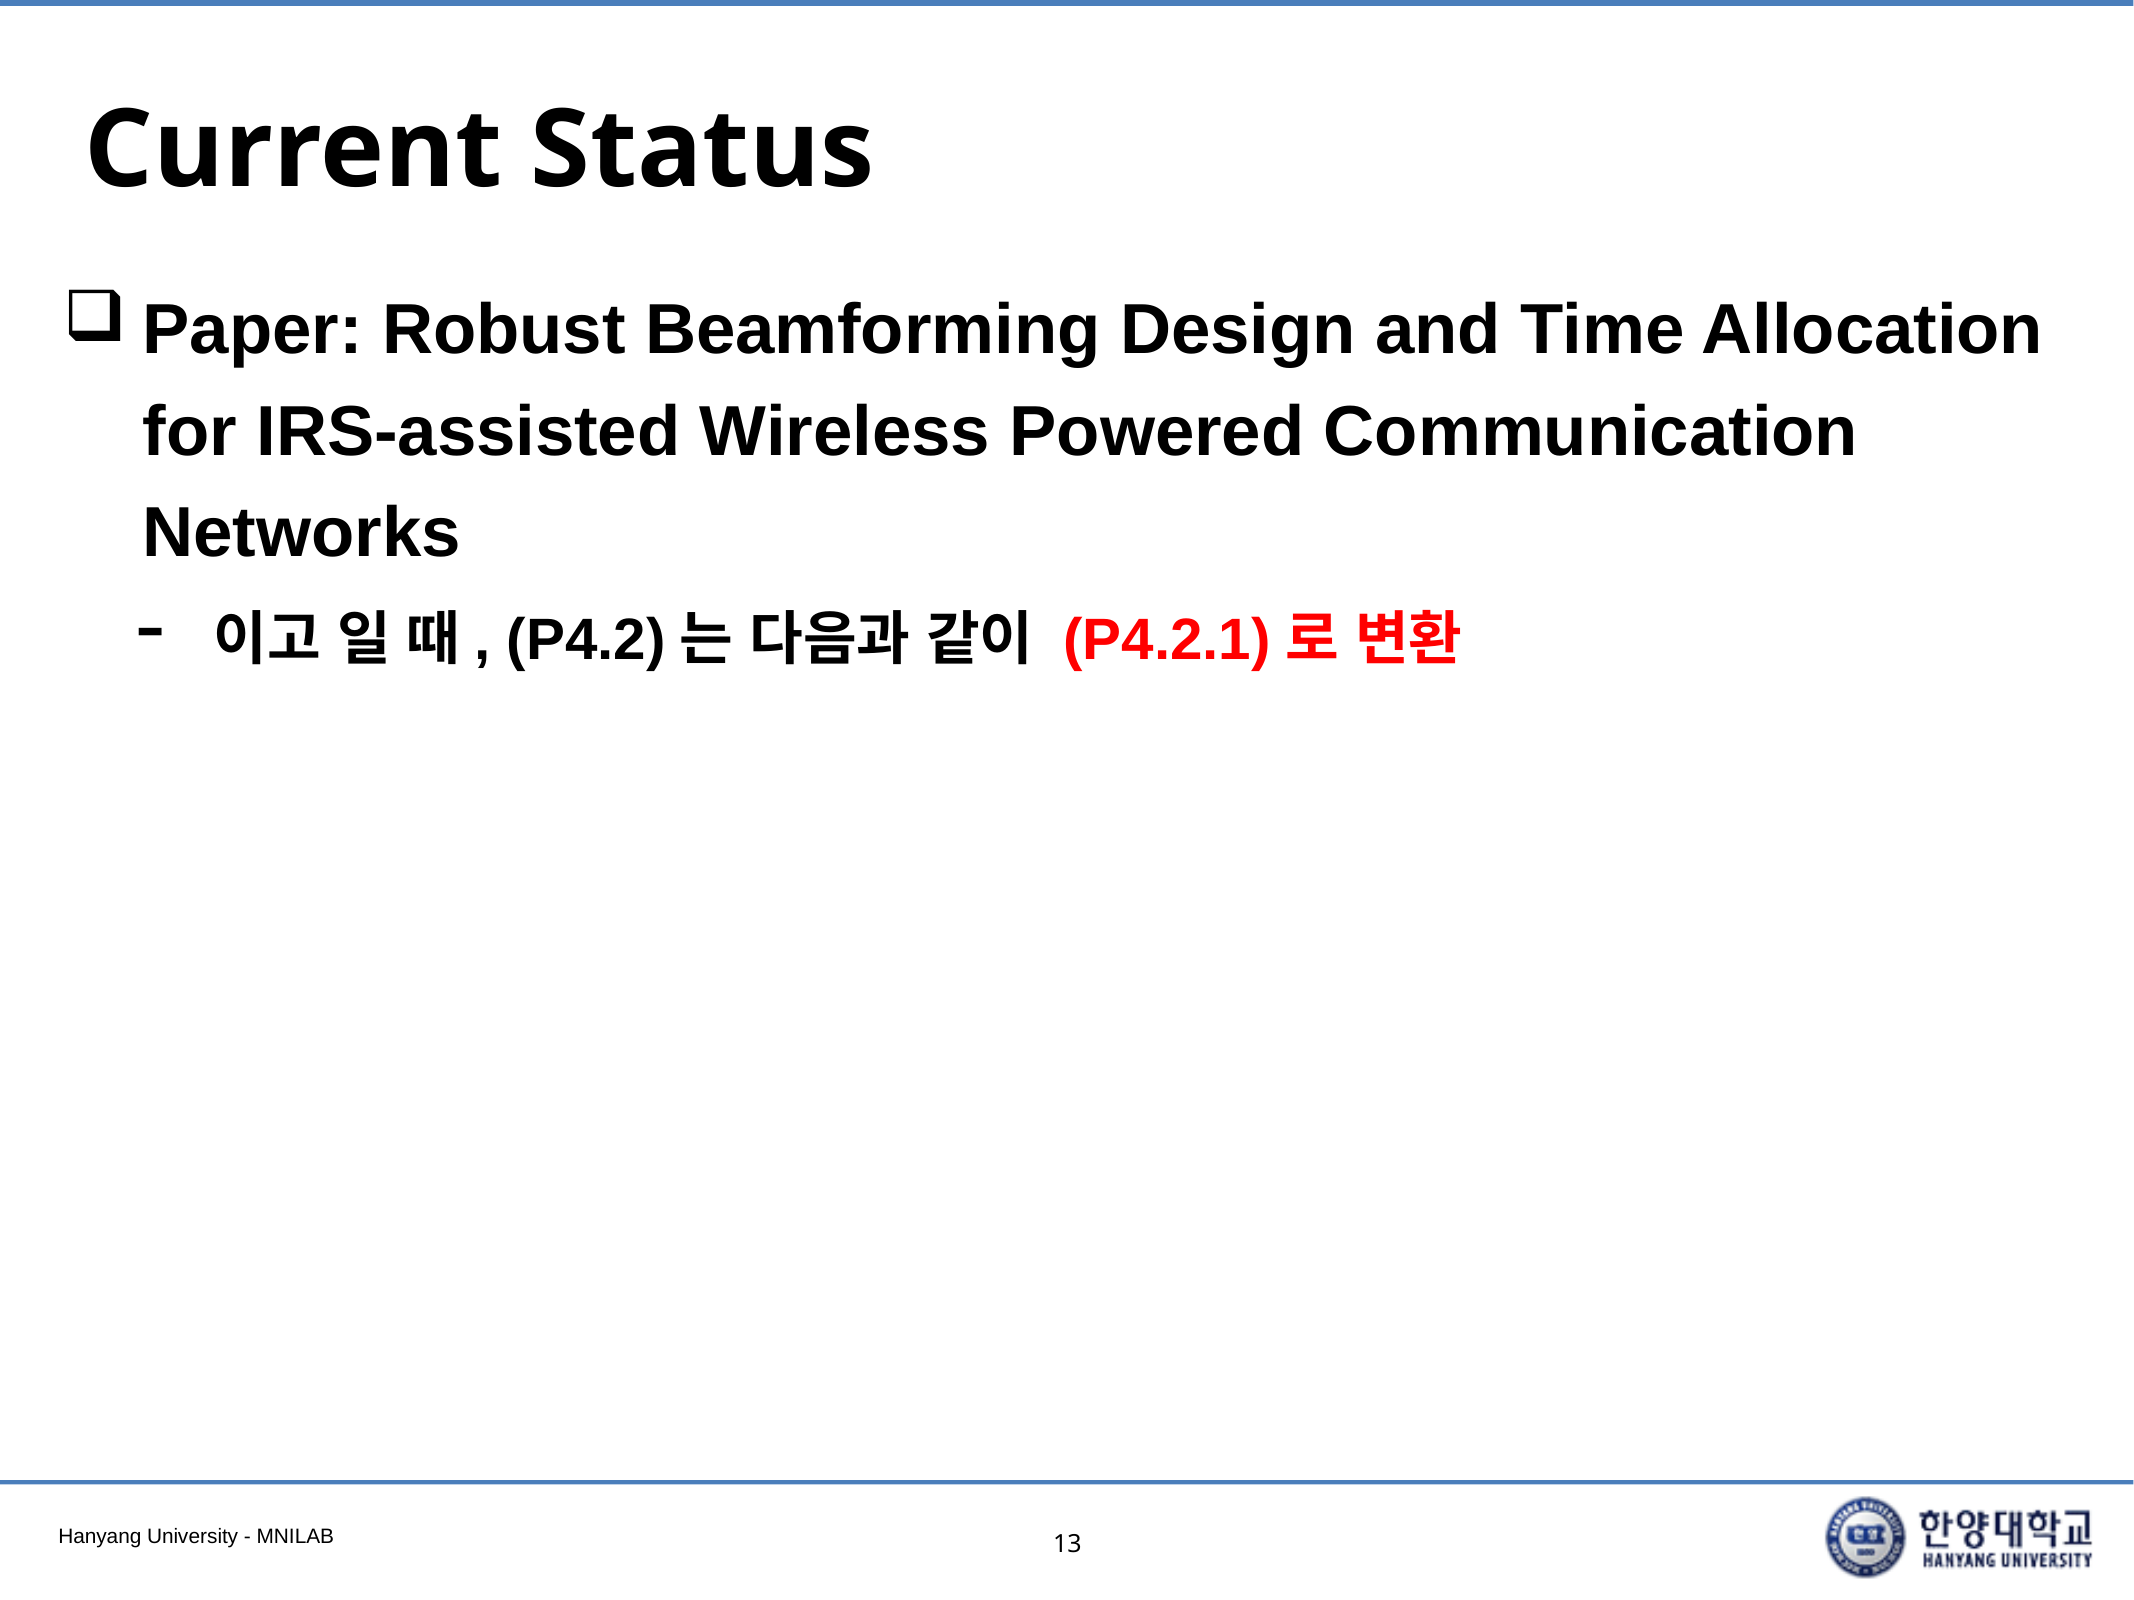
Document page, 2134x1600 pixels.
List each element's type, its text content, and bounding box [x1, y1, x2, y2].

picture [1797, 1495, 2128, 1581]
title Current Status [75, 41, 2058, 245]
slide_number 13 [1037, 1518, 1098, 1567]
